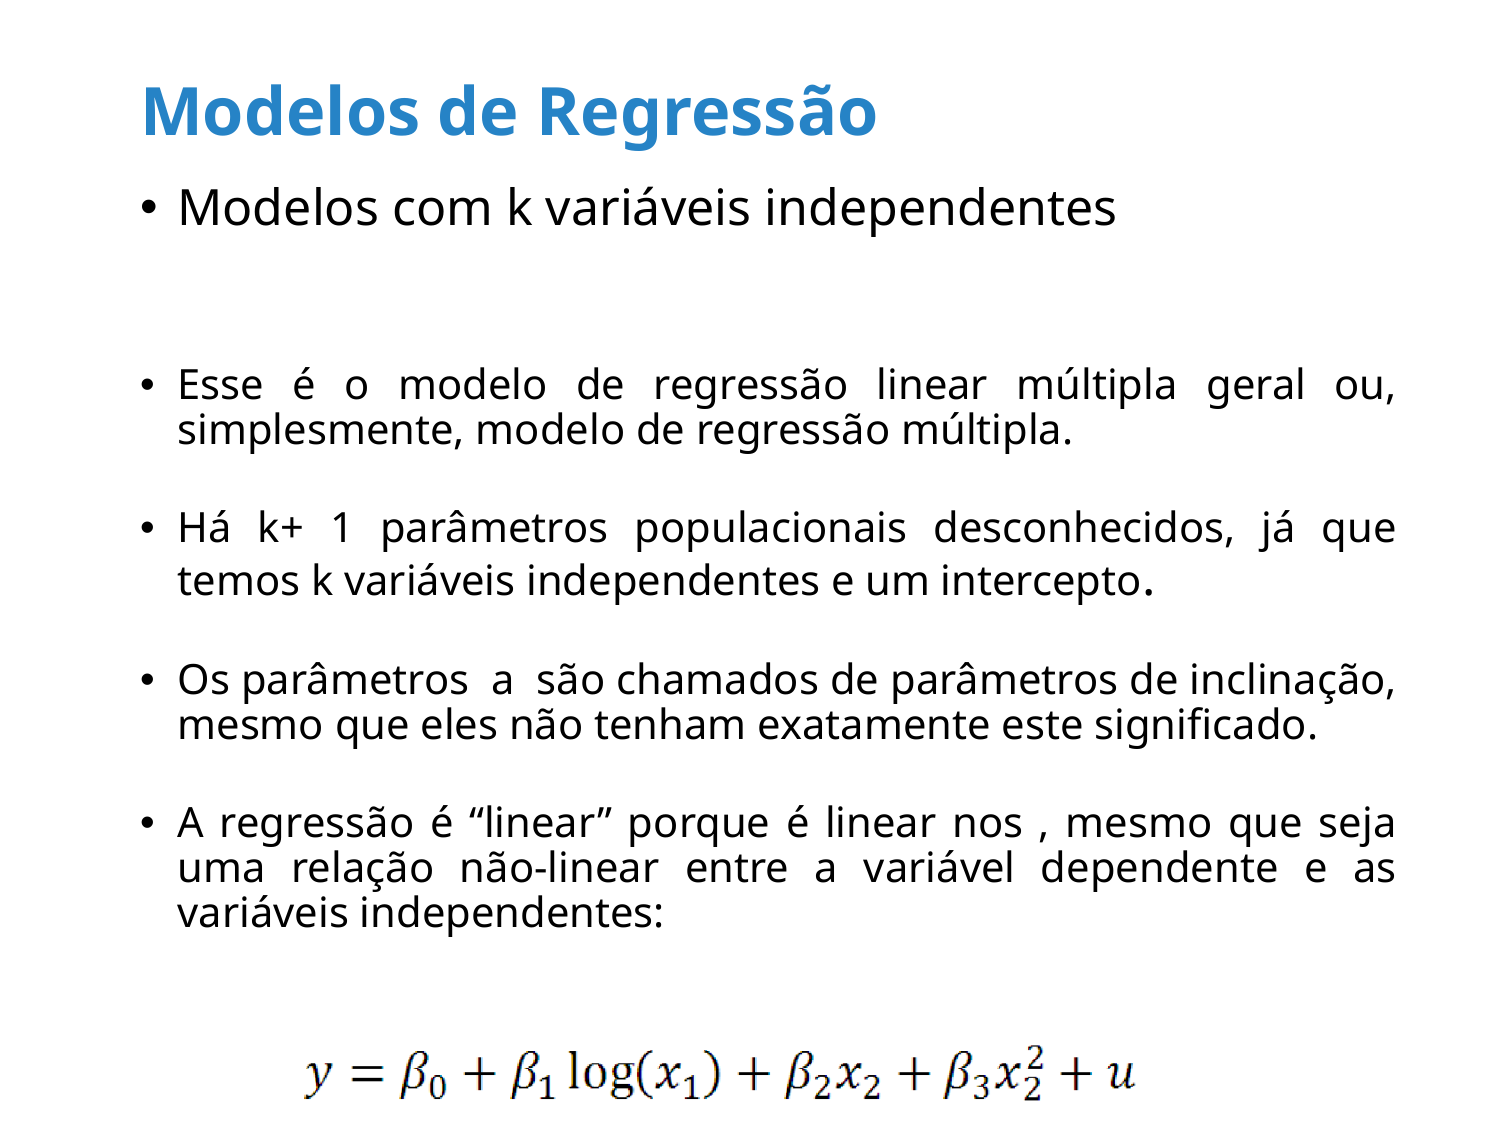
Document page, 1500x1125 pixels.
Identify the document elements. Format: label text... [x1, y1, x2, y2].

title Modelos de Regressão [125, 75, 1096, 152]
picture [287, 1041, 1143, 1105]
